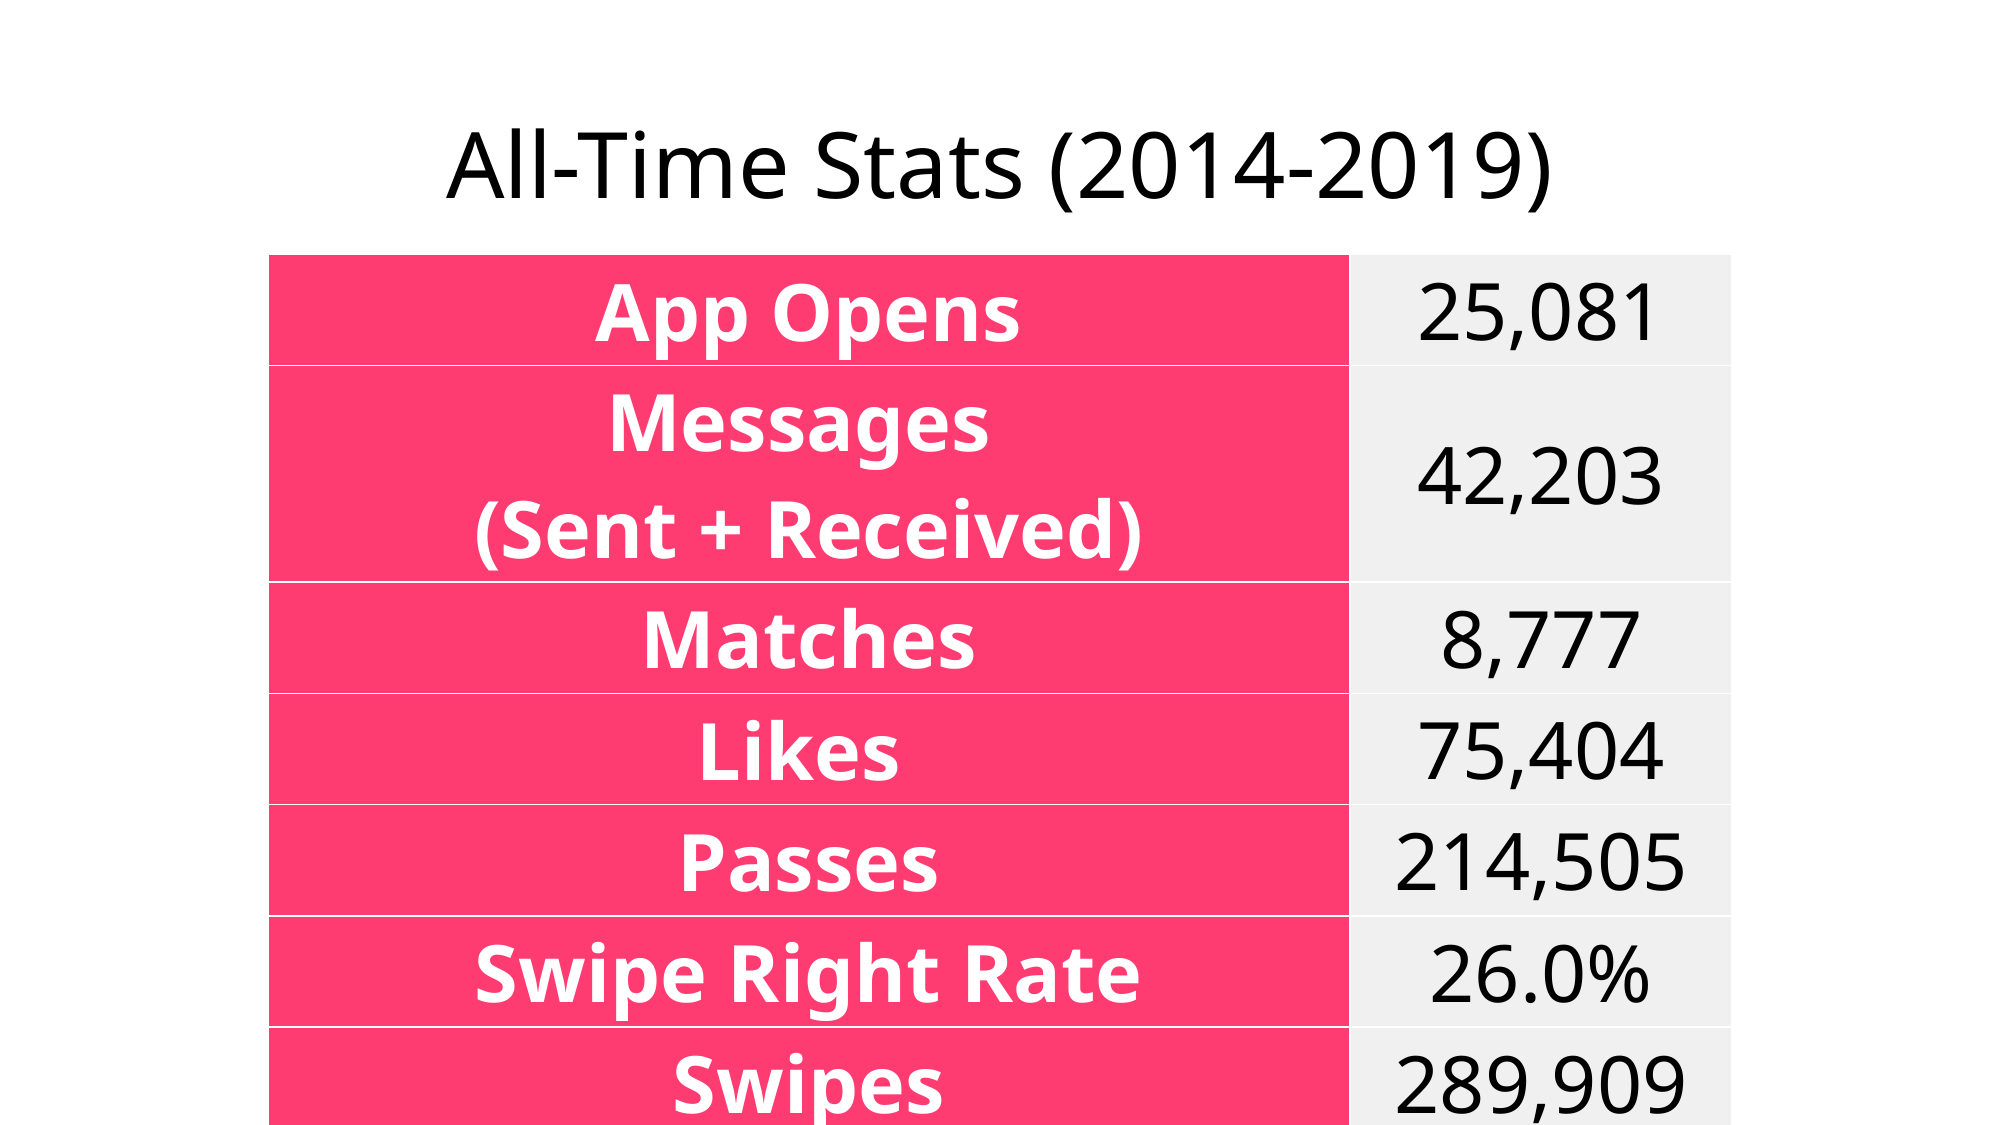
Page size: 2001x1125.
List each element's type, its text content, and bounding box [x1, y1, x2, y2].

table_cell Swipes [269, 1028, 1349, 1125]
table_cell 75,404 [1351, 694, 1731, 804]
table_header 25,081 [1351, 255, 1731, 365]
table_cell 214,505 [1351, 805, 1731, 915]
table_cell Messages (Sent + Received) [269, 366, 1349, 581]
table_cell 289,909 [1351, 1028, 1731, 1125]
table_header App Opens [269, 255, 1349, 365]
table_cell 42,203 [1351, 366, 1731, 581]
table_cell Passes [269, 805, 1349, 915]
table_cell Matches [269, 583, 1349, 693]
table_cell Swipe Right Rate [269, 917, 1349, 1026]
table_cell Likes [269, 694, 1349, 804]
table_cell 8,777 [1351, 583, 1731, 693]
table_cell 26.0% [1351, 917, 1731, 1026]
title All-Time Stats (2014-2019) [137, 59, 1863, 278]
